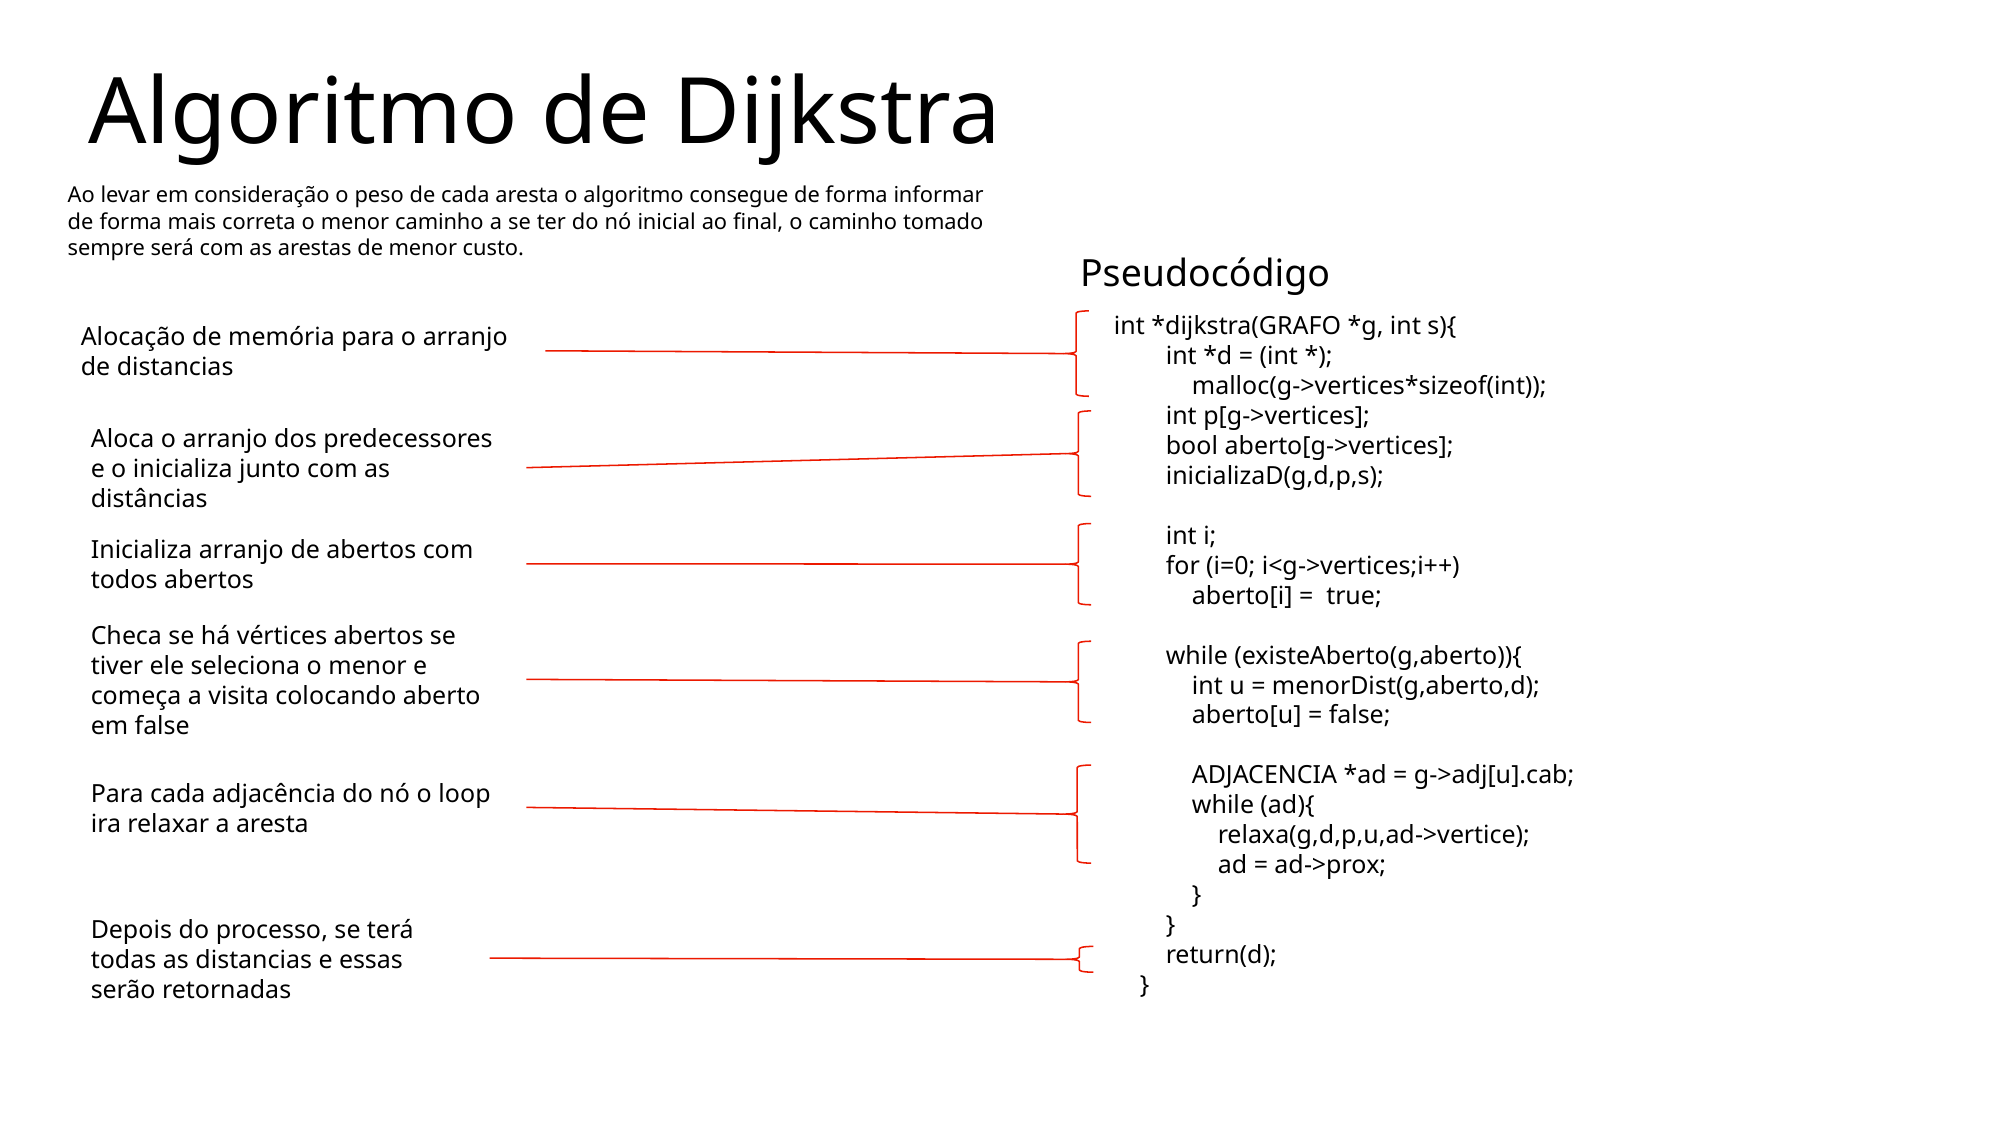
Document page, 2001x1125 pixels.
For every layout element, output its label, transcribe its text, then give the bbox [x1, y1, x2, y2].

text_box Pseudocódigo [1065, 241, 1345, 302]
text_box Ao levar em consideração o peso de cada aresta o algoritmo consegue de forma informar de forma mais correta o menor caminho a se ter do nó inicial ao final, o caminho tomado sempre será com as arestas de menor custo. [52, 173, 1000, 268]
text_box [1066, 410, 1092, 498]
text_box int *dijkstra(GRAFO *g, int s){ int *d = (int *); malloc(g->vertices*sizeof(int)); int p[g->vertices]; bool aberto[g->vertices]; inicializaD(g,d,p,s); int i; for (i=0; i<g->vertices;i++) aberto[i] = true; while (existeAberto(g,aberto)){ int u = menorDist(g,aberto,d); aberto[u] = false; ADJACENCIA *ad = g->adj[u].cab; while (ad){ relaxa(g,d,p,u,ad->vertice); ad = ad->prox; } } return(d); } [1099, 302, 1591, 1036]
text_box Aloca o arranjo dos predecessores e o inicializa junto com as distâncias [76, 415, 527, 520]
text_box [1064, 310, 1089, 398]
text_box [1066, 522, 1092, 606]
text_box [526, 807, 1064, 815]
text_box Algoritmo de Dijkstra [73, 44, 1018, 170]
text_box [1066, 640, 1092, 724]
text_box Alocação de memória para o arranjo de distancias [66, 313, 546, 389]
text_box Inicializa arranjo de abertos com todos abertos [76, 526, 527, 602]
text_box Para cada adjacência do nó o loop ira relaxar a aresta [76, 770, 527, 845]
text_box [1064, 764, 1092, 864]
text_box [1066, 945, 1094, 973]
text_box Depois do processo, se terá todas as distancias e essas serão retornadas [76, 905, 490, 1011]
text_box Checa se há vértices abertos se tiver ele seleciona o menor e começa a visita colocando aberto em false [76, 612, 527, 747]
